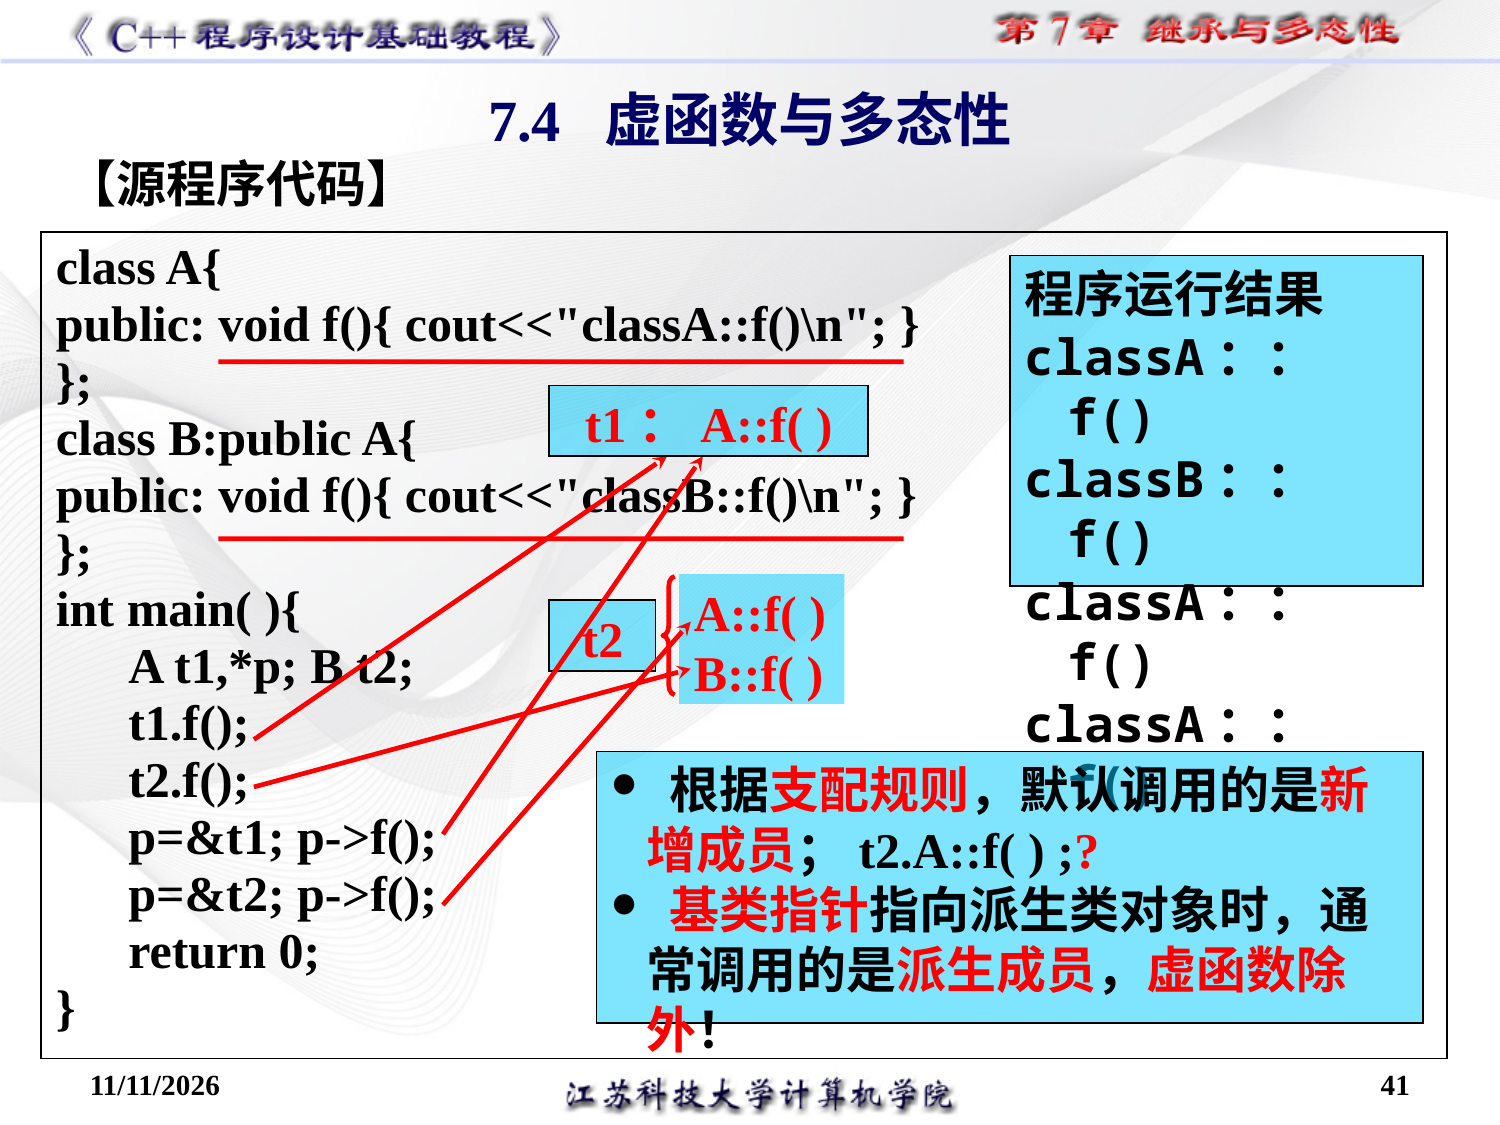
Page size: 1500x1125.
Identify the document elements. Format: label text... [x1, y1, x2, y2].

list 【源程序代码】 [51, 148, 1448, 232]
text_box class A{ public: void f(){ cout<<"classA::f()\n"; } }; class B:public A{ public: void f(){ cout<<"classB::f()\n"; } }; int main( ){ A t1,*p; B t2; t1.f(); t2.f(); p=&t1; p->f(); p=&t2; p->f(); return 0; } [41, 231, 1447, 1059]
text_box [690, 457, 703, 470]
text_box 根据支配规则，默认调用的是新增成员；t2.A::f( ) ;? 基类指针指向派生类对象时，通常调用的是派生成员，虚函数除外！ [596, 751, 1424, 1024]
picture [0, 0, 1500, 1125]
text_box [653, 457, 667, 469]
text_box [548, 573, 845, 705]
text_box t1：A::f( ) [549, 385, 869, 457]
text_box 程序运行结果 classA：：f() classB：：f() classA：：f() classA：：f() [1009, 255, 1424, 587]
title 7.4 虚函数与多态性 [74, 66, 1426, 171]
